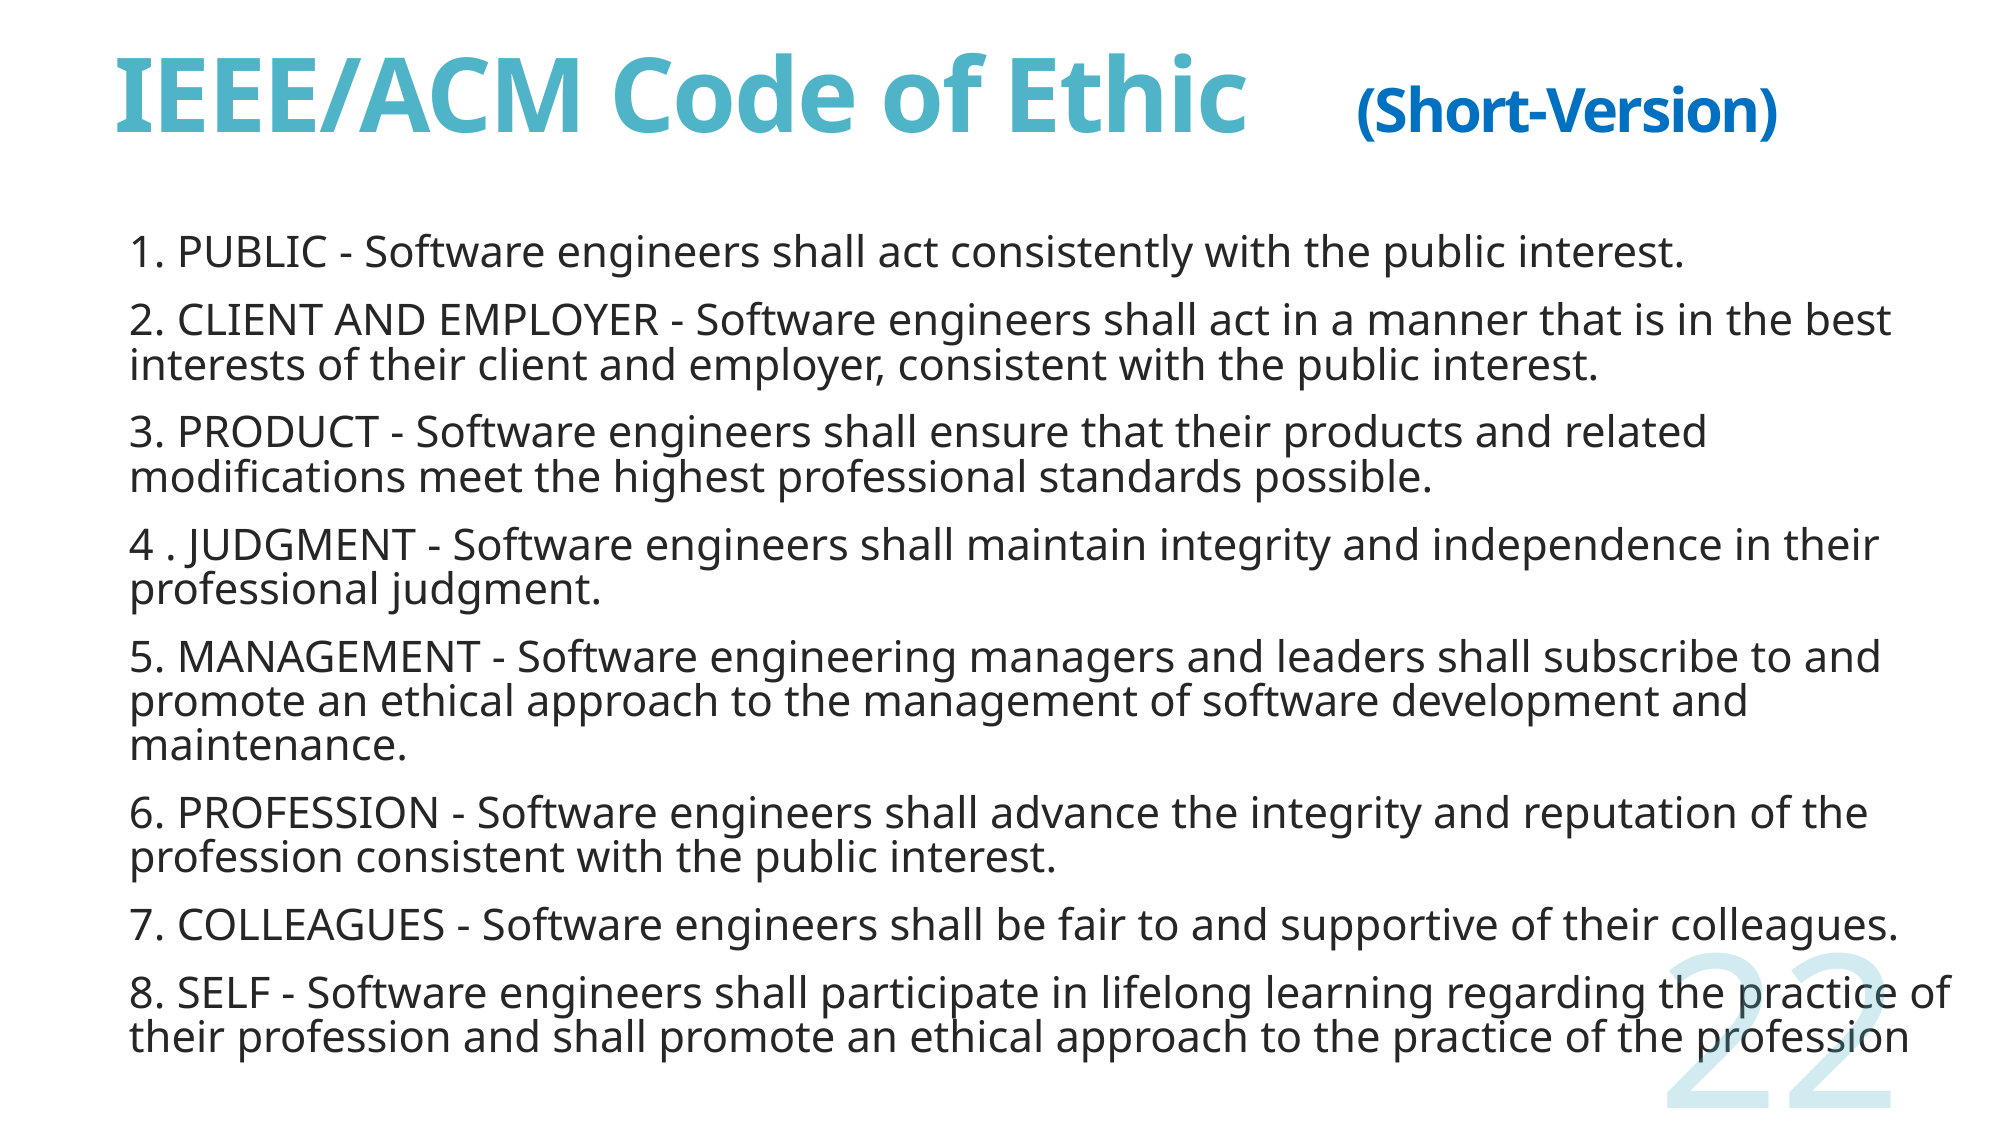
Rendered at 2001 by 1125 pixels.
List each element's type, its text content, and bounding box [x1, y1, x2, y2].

list 1. PUBLIC - Software engineers shall act consistently with the public interest. 2. CLIENT AND EMPLOYER - Software engineers shall act in a manner that is in the best interests of their client and employer, consistent with the public interest. 3. PRODUCT - Software engineers shall ensure that their products and related modifications meet the highest professional standards possible. 4 . JUDGMENT - Software engineers shall maintain integrity and independence in their professional judgment. 5. MANAGEMENT - Software engineering managers and leaders shall subscribe to and promote an ethical approach to the management of software development and maintenance. 6. PROFESSION - Software engineers shall advance the integrity and reputation of the profession consistent with the public interest. 7. COLLEAGUES - Software engineers shall be fair to and supportive of their colleagues. 8. SELF - Software engineers shall participate in lifelong learning regarding the practice of their profession and shall promote an ethical approach to the practice of the profession [99, 224, 1975, 1088]
slide_number 22 [1437, 963, 1918, 1125]
title IEEE/ACM Code of Ethic (Short-Version) [99, 37, 1825, 166]
